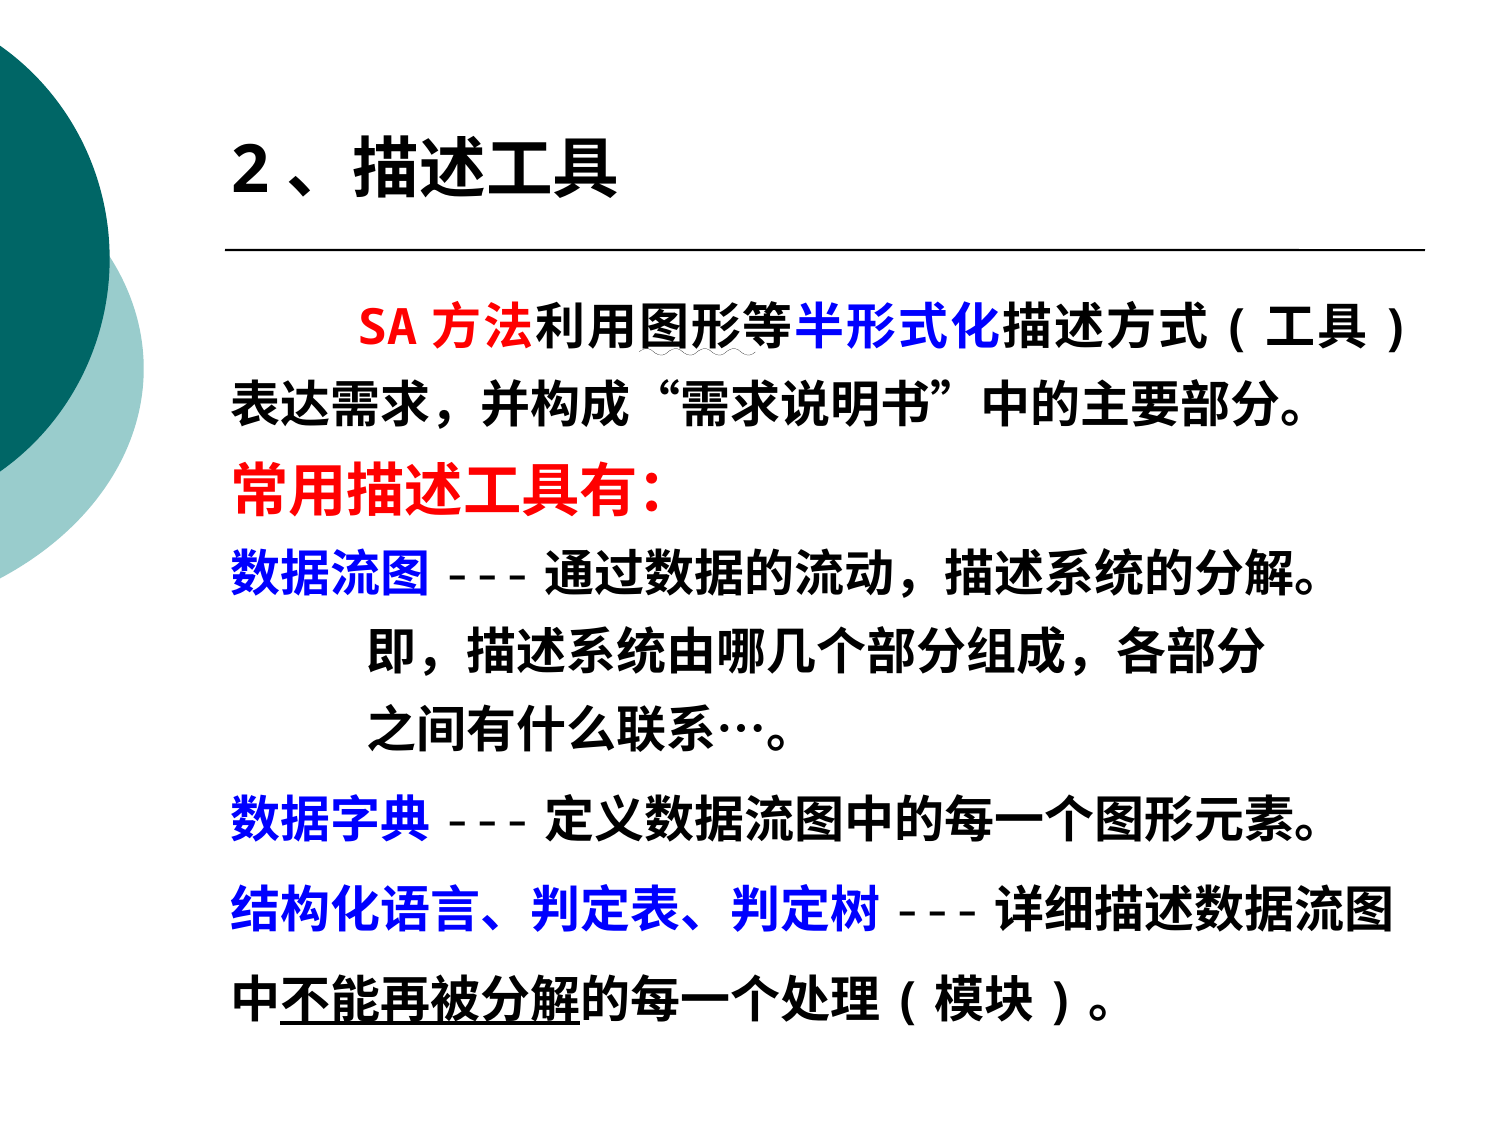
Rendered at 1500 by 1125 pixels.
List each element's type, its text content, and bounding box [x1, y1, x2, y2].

text_box 2、描述工具 [230, 125, 620, 206]
text_box SA方法利用图形等半形式化描述方式(工具)表达需求，并构成“需求说明书”中的主要部分。 常用描述工具有： 数据流图---通过数据的流动，描述系统的分解。 即，描述系统由哪几个部分组成，各部分 之间有什么联系…。 数据字典---定义数据流图中的每一个图形元素。 结构化语言、判定表、判定树---详细描述数据流图中不能再被分解的每一个处理(模块)。 [230, 276, 1424, 1028]
